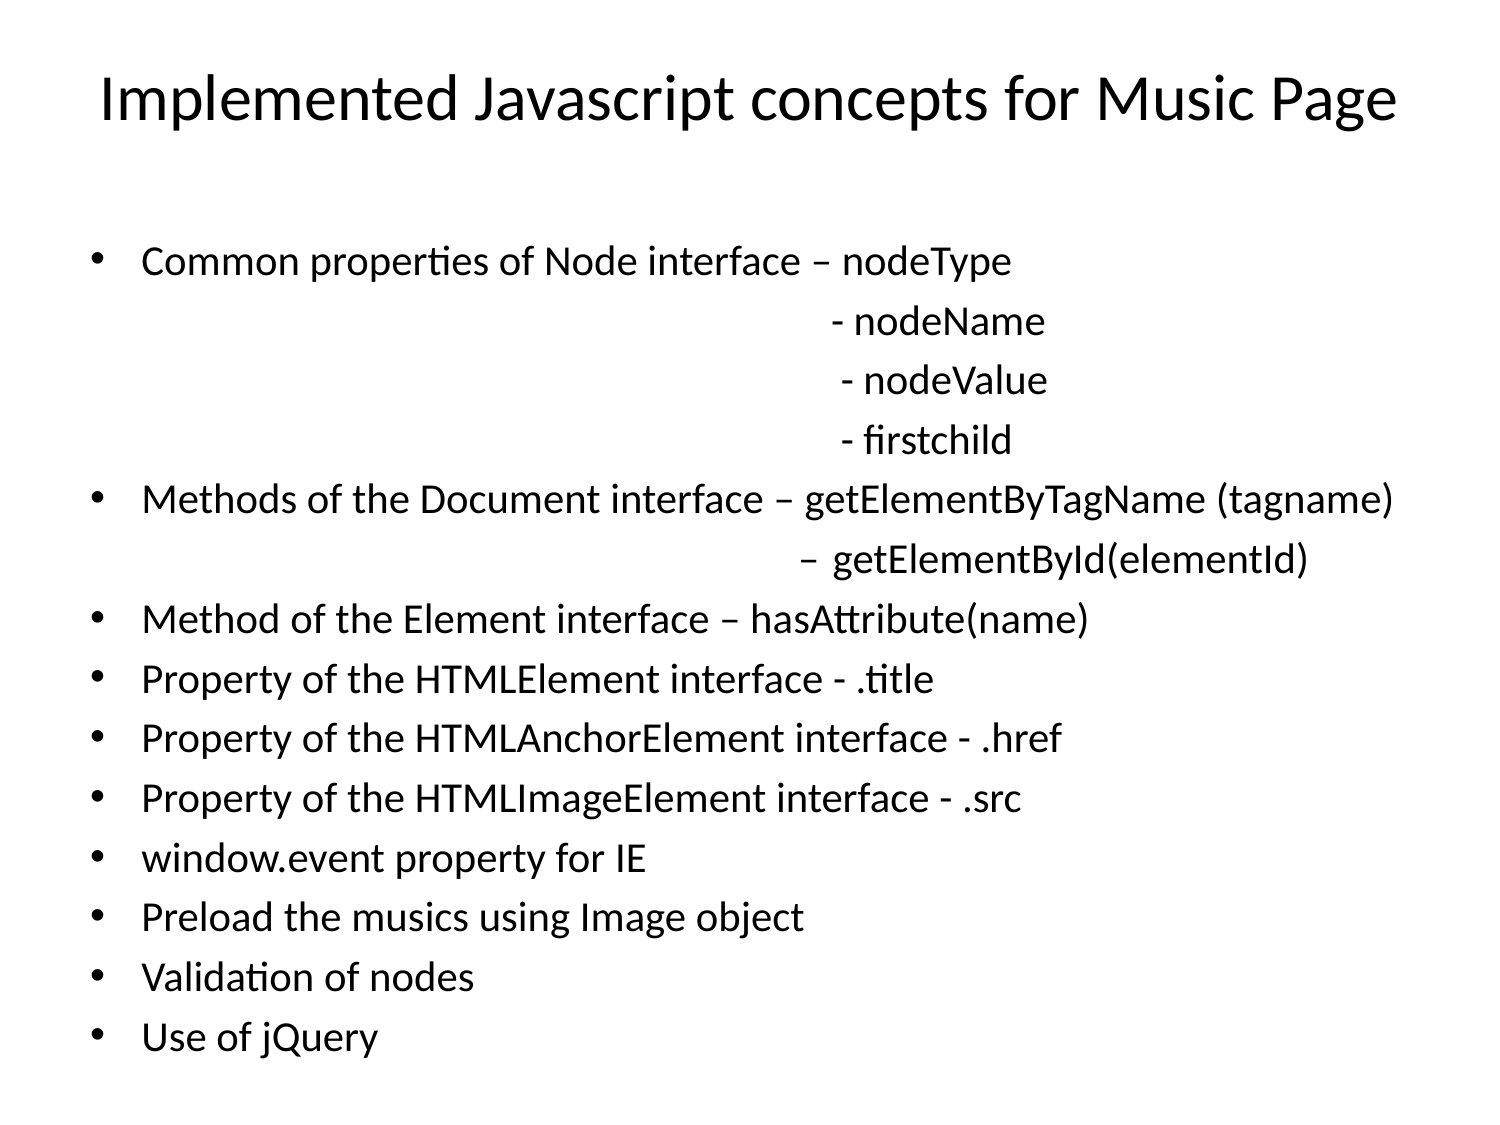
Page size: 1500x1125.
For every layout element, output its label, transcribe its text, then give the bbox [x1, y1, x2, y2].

title Implemented Javascript concepts for Music Page [75, 37, 1425, 150]
list Common properties of Node interface – nodeType - nodeName - nodeValue - firstchild Methods of the Document interface – getElementByTagName (tagname) – getElementById(elementId) Method of the Element interface – hasAttribute(name) Property of the HTMLElement interface - .title Property of the HTMLAnchorElement interface - .href Property of the HTMLImageElement interface - .src window.event property for IE Preload the musics using Image object Validation of nodes Use of jQuery [75, 224, 1425, 1088]
